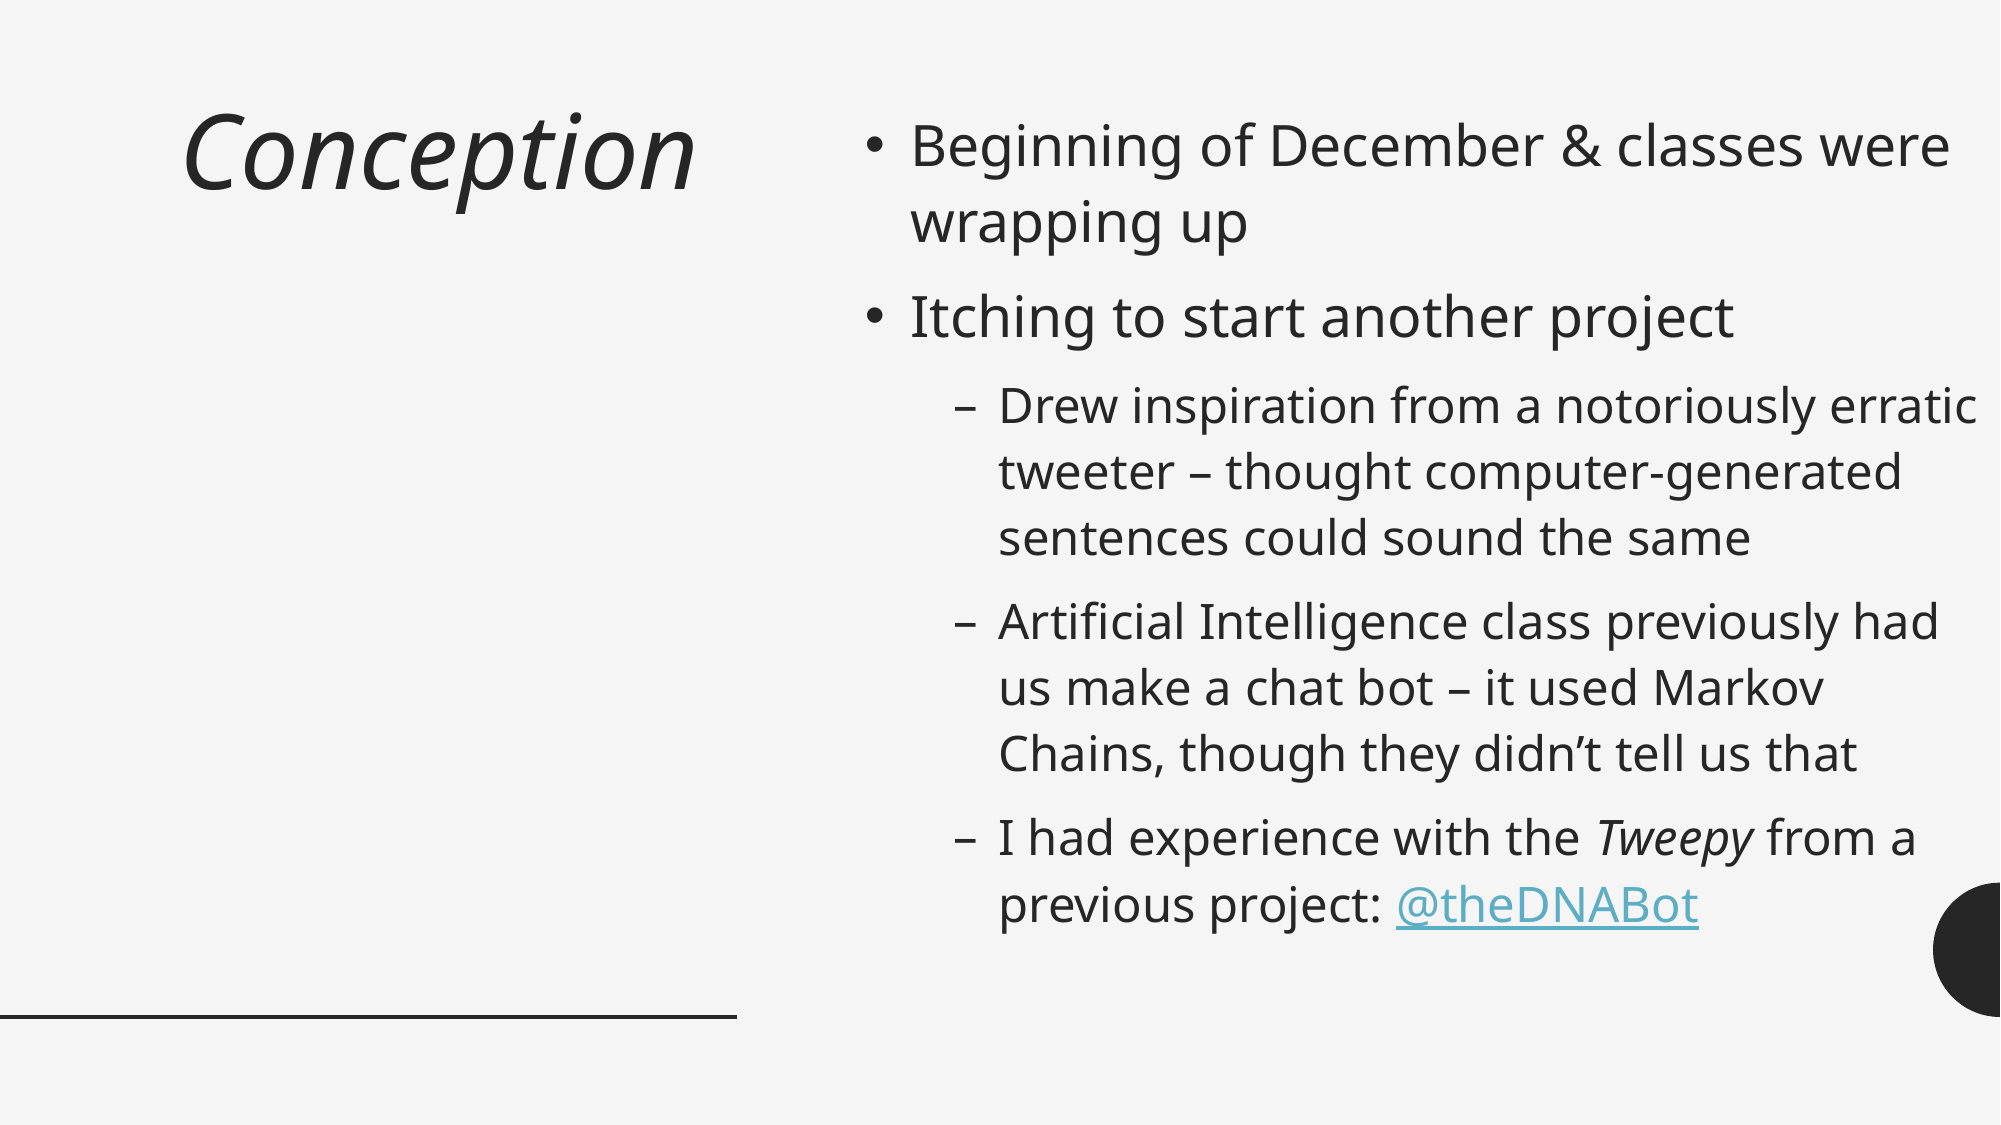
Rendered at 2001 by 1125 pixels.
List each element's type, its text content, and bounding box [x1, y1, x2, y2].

title Conception [125, 91, 754, 905]
list Beginning of December & classes were wrapping up Itching to start another project Drew inspiration from a notoriously erratic tweeter – thought computer-generated sentences could sound the same Artificial Intelligence class previously had us make a chat bot – it used Markov Chains, though they didn’t tell us that I had experience with the Tweepy from a previous project: @theDNABot [849, 93, 2000, 1022]
